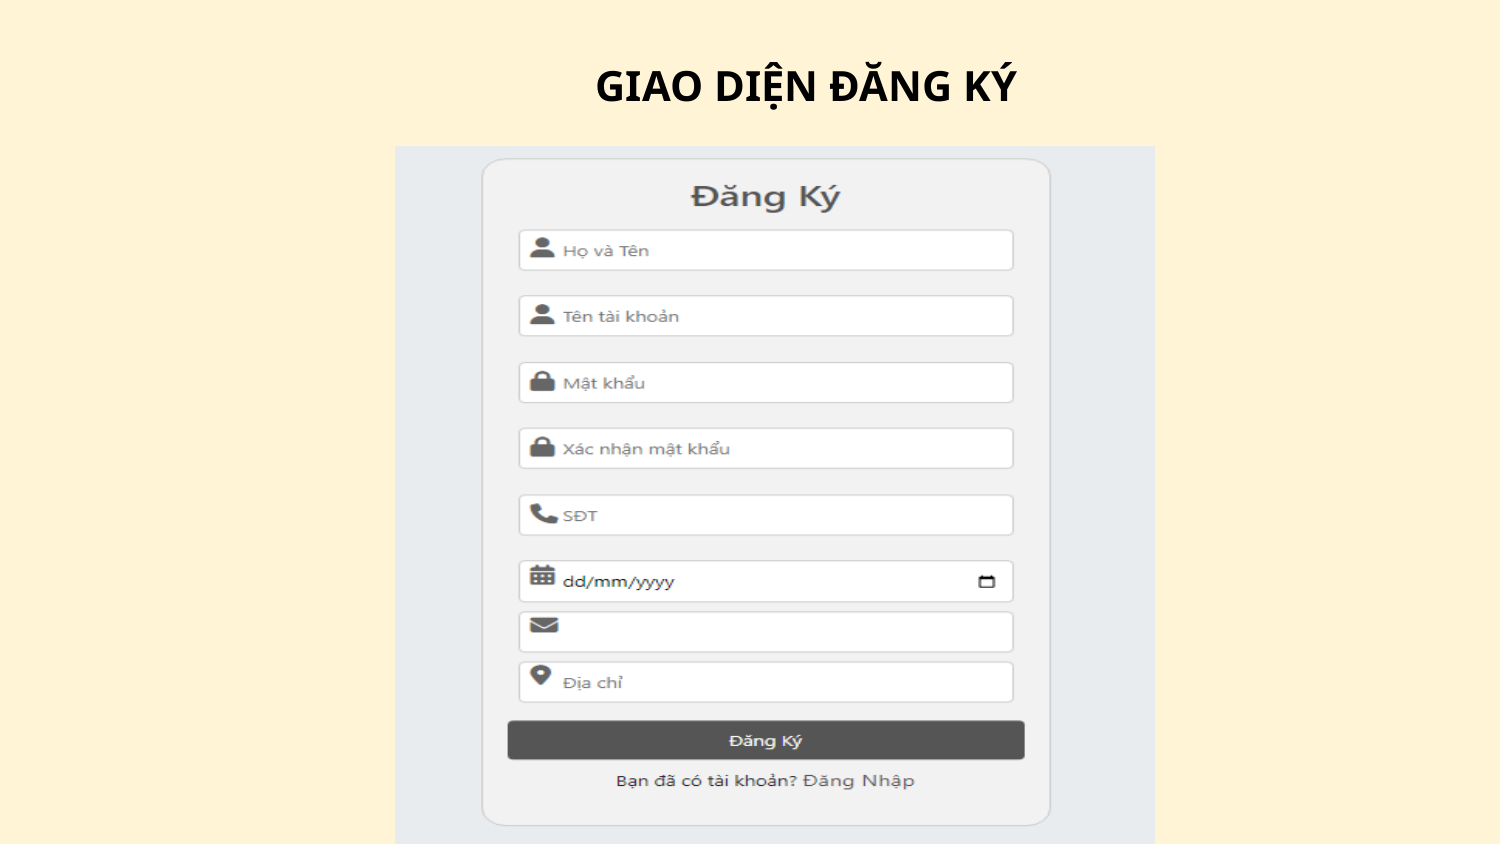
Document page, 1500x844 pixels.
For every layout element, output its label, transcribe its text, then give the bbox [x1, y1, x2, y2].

picture [395, 146, 1156, 844]
text_box GIAO DIỆN ĐĂNG KÝ [546, 52, 1067, 118]
